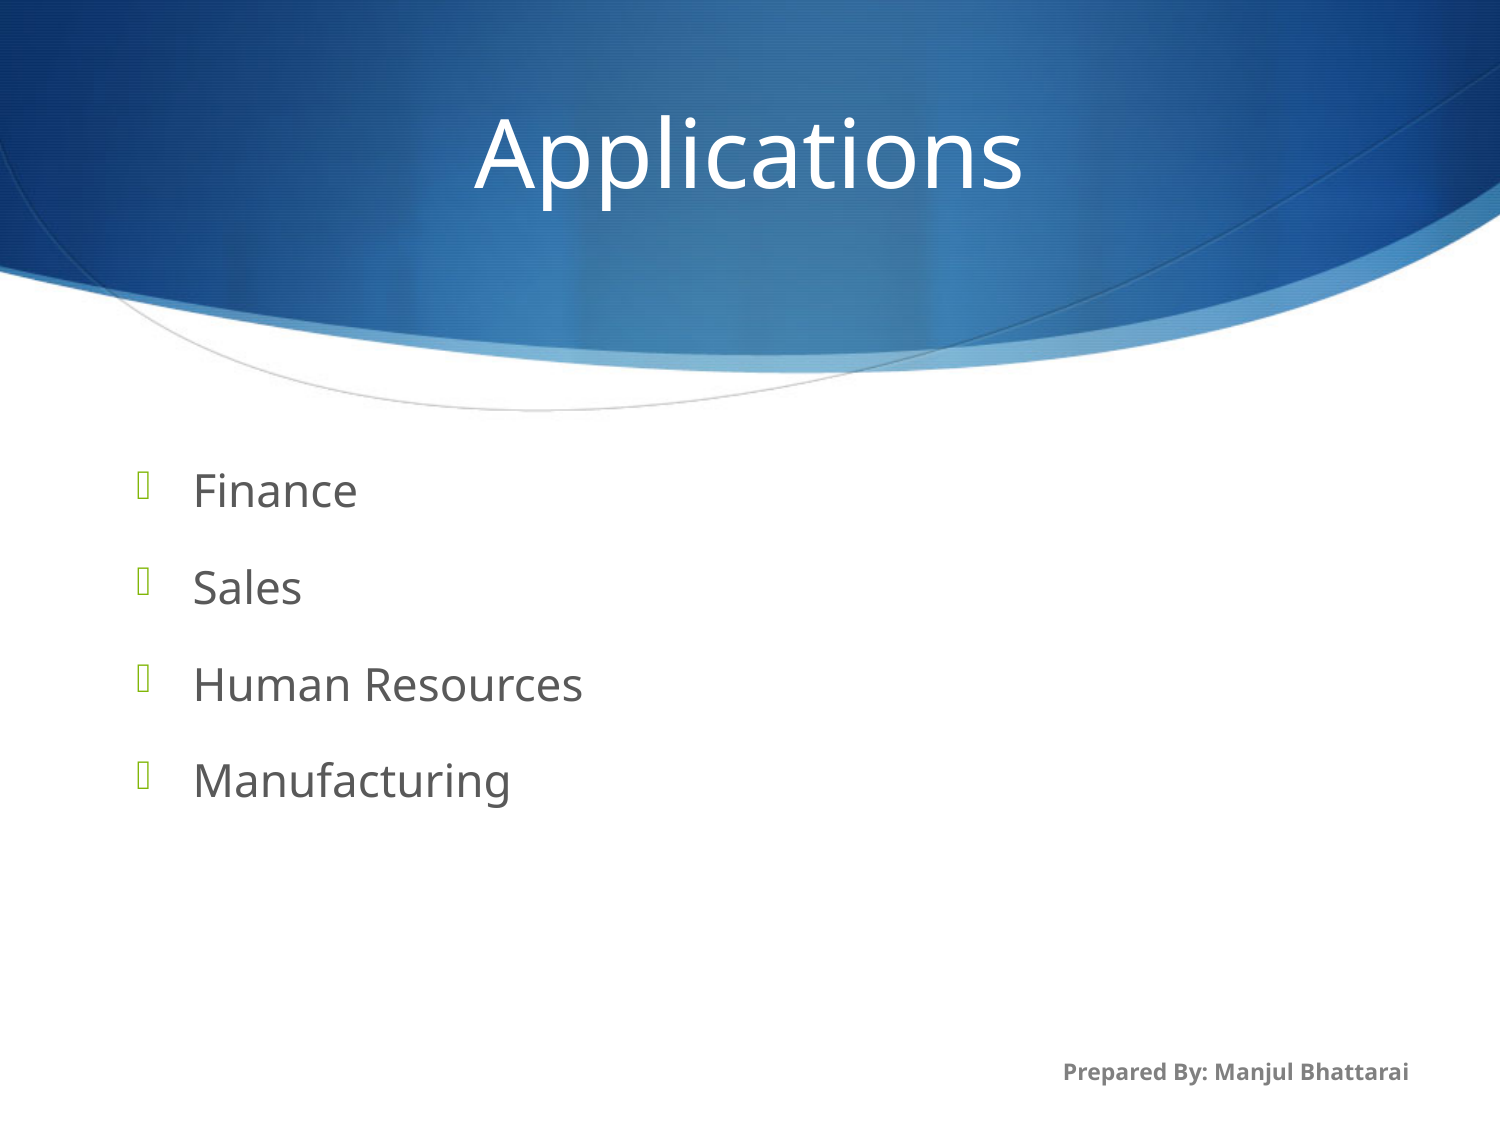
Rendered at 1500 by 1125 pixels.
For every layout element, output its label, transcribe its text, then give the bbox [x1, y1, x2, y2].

picture [0, 0, 1500, 1125]
list Finance Sales Human Resources Manufacturing [121, 454, 1379, 991]
footer Prepared By: Manjul Bhattarai [949, 1042, 1425, 1103]
title Applications [75, 56, 1425, 245]
